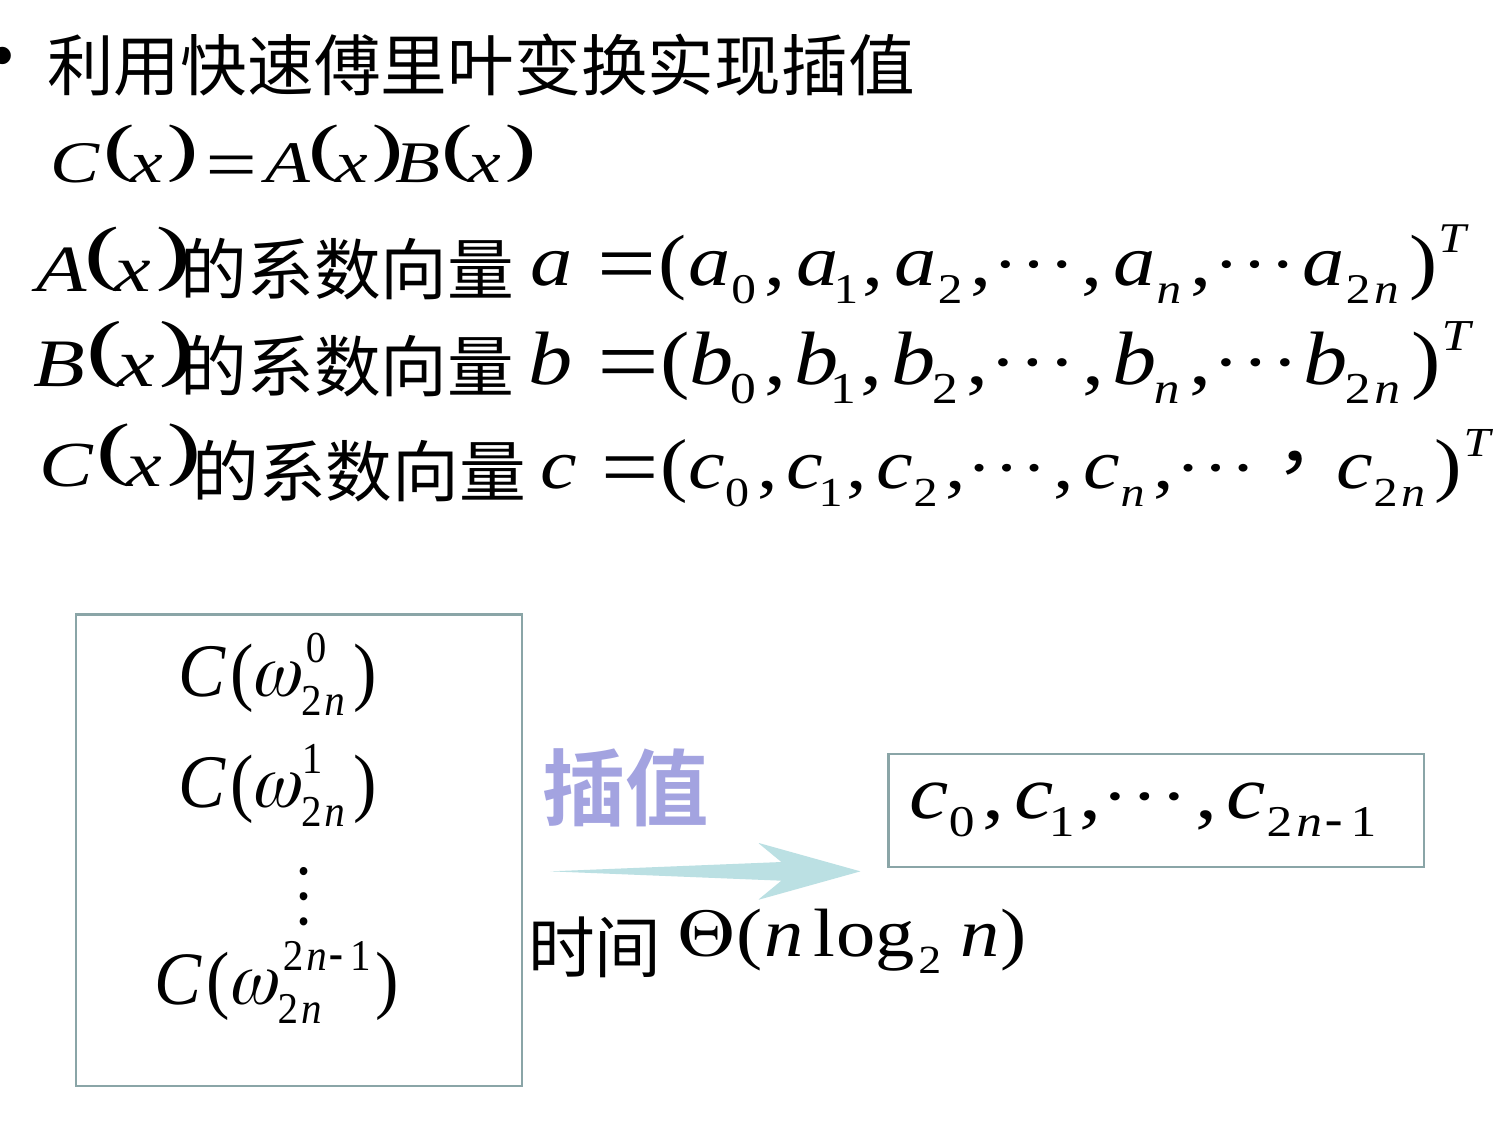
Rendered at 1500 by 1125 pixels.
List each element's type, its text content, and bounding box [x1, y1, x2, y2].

text_box 的系数向量 [204, 421, 529, 513]
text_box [29, 421, 204, 513]
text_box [17, 318, 194, 415]
text_box 的系数向量 [165, 220, 517, 312]
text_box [529, 411, 1500, 524]
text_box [517, 302, 1490, 423]
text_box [517, 206, 1490, 302]
text_box 利用快速傅里叶变换实现插值 [0, 16, 1327, 117]
text_box 的系数向量 [190, 317, 517, 409]
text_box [76, 614, 1424, 1087]
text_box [17, 224, 190, 318]
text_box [41, 123, 538, 207]
